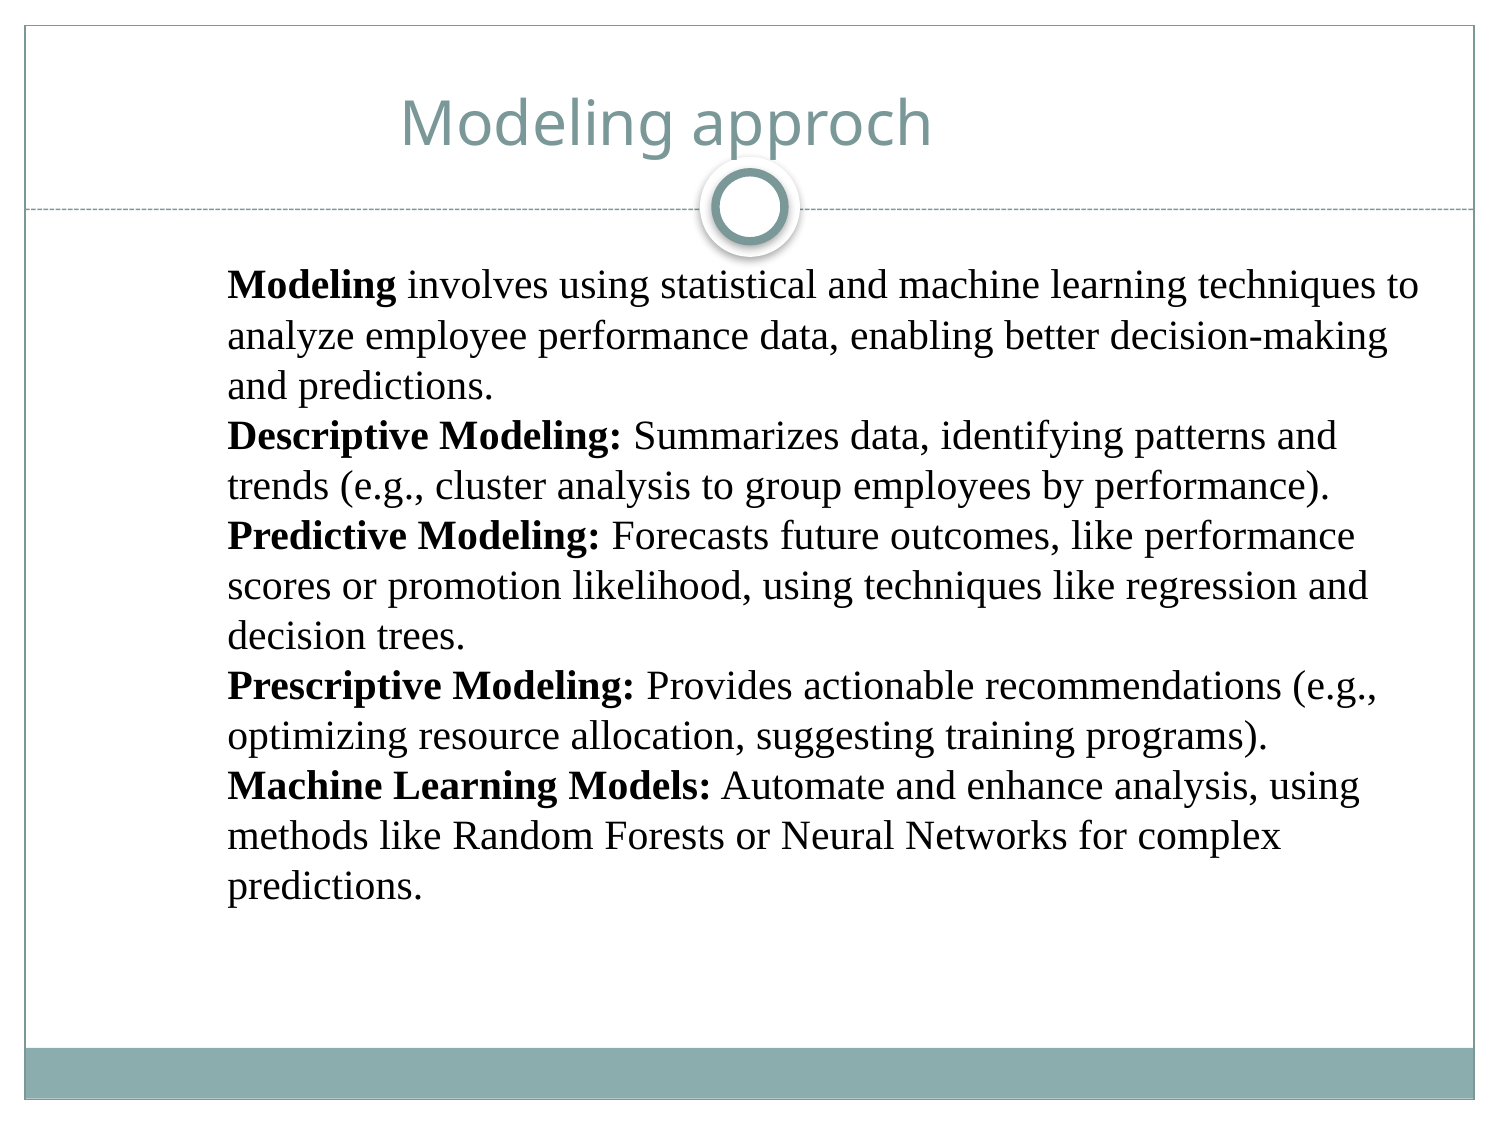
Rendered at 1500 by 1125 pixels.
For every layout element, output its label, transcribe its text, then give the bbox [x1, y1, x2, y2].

title Modeling approch [50, 75, 1284, 165]
text_box Modeling involves using statistical and machine learning techniques to analyze employee performance data, enabling better decision-making and predictions. Descriptive Modeling: Summarizes data, identifying patterns and trends (e.g., cluster analysis to group employees by performance). Predictive Modeling: Forecasts future outcomes, like performance scores or promotion likelihood, using techniques like regression and decision trees. Prescriptive Modeling: Provides actionable recommendations (e.g., optimizing resource allocation, suggesting training programs). Machine Learning Models: Automate and enhance analysis, using methods like Random Forests or Neural Networks for complex predictions. [212, 249, 1438, 915]
